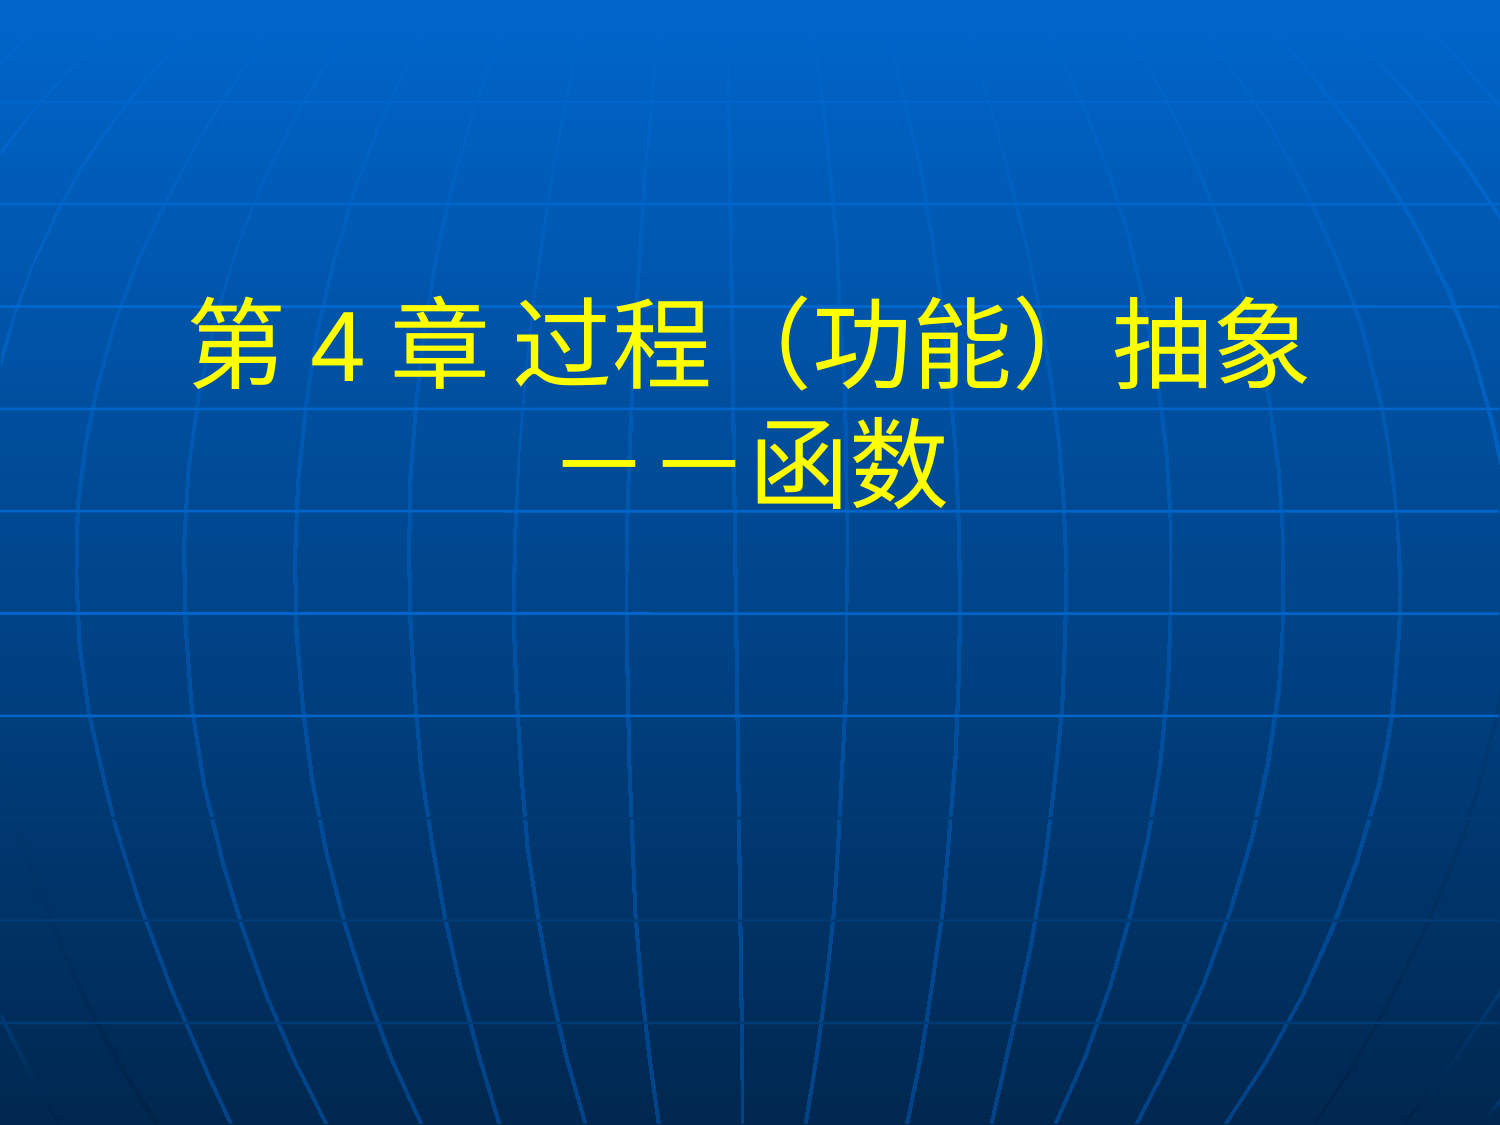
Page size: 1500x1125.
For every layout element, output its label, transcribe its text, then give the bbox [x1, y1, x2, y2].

title 第4章 过程（功能）抽象 －－函数 [112, 307, 1388, 530]
